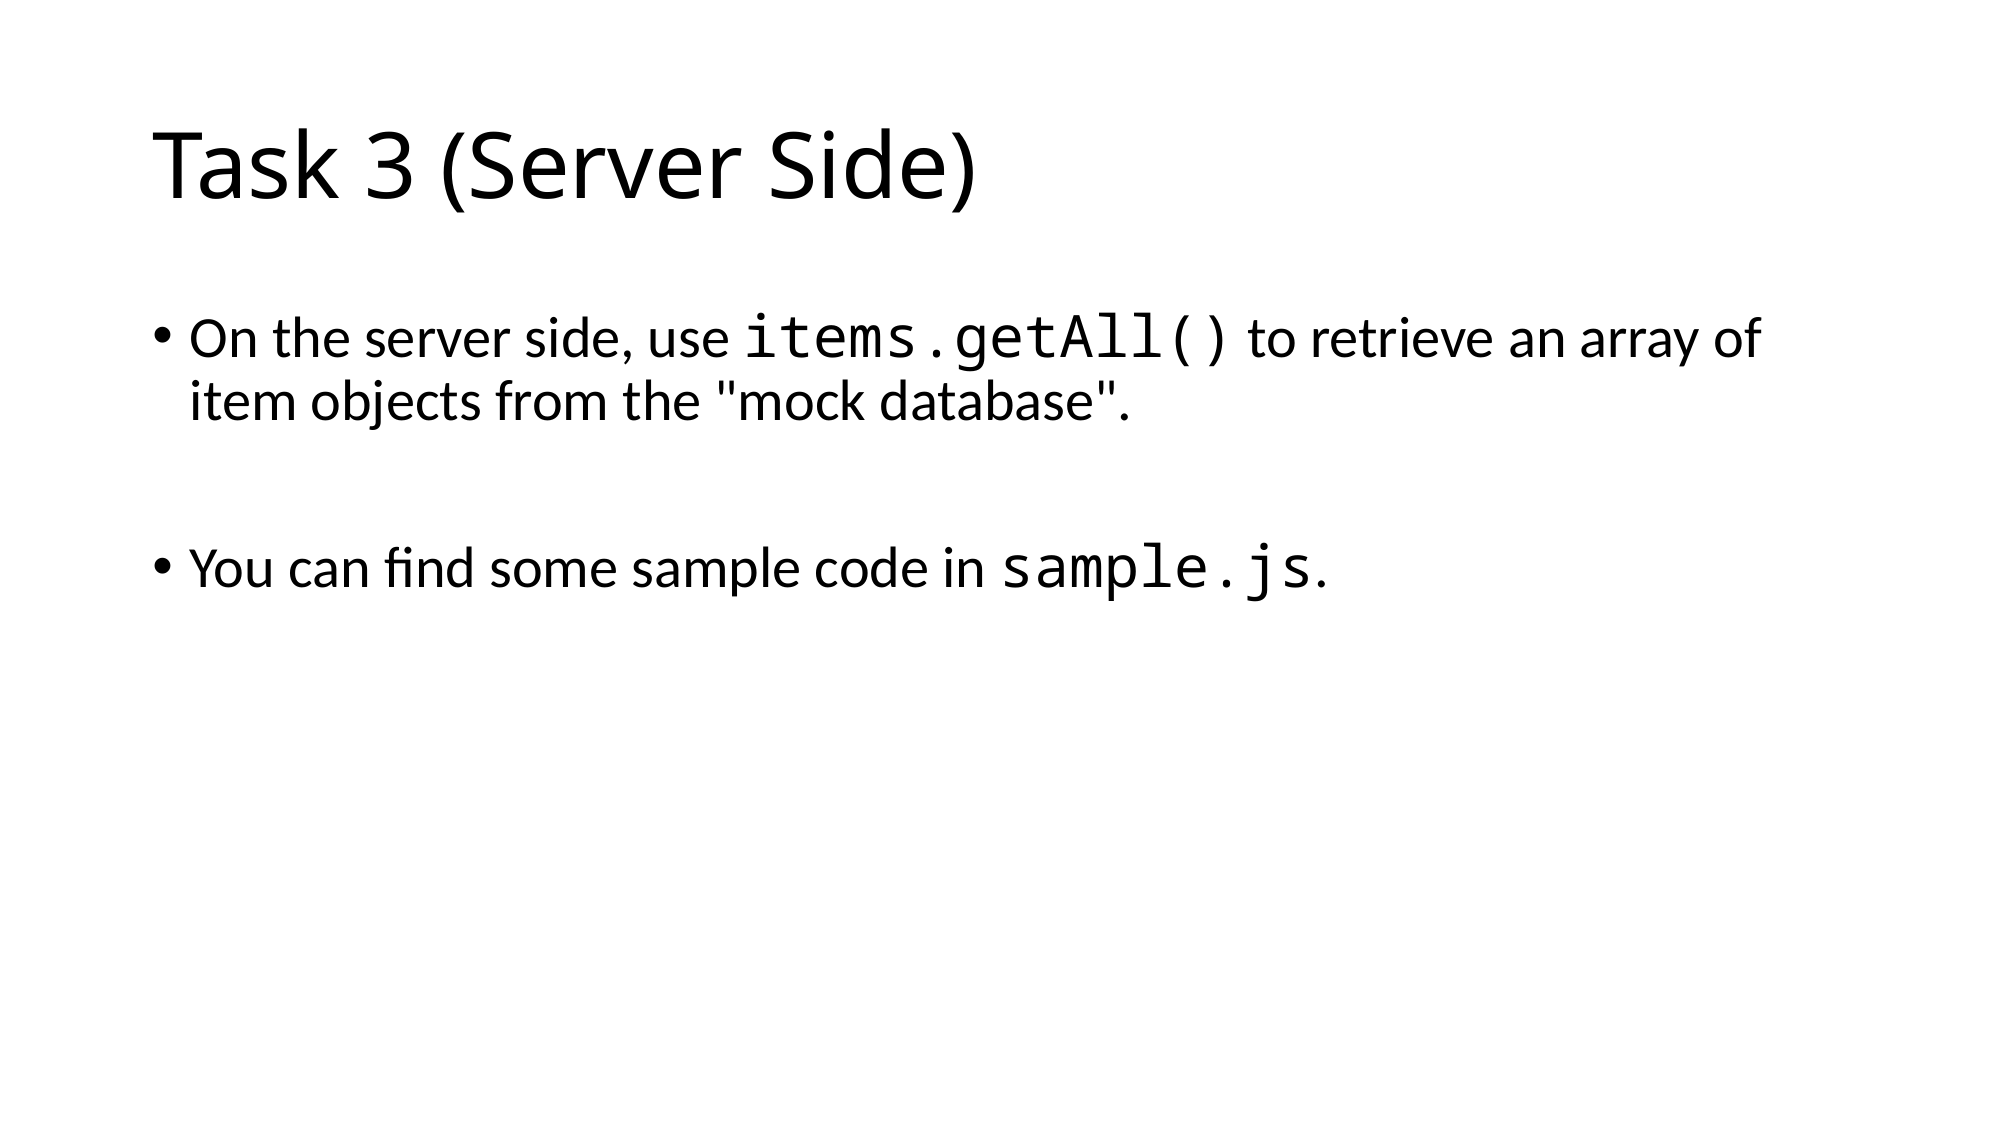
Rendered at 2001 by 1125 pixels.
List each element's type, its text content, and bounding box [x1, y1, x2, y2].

title Task 3 (Server Side) [137, 59, 1863, 278]
list On the server side, use items.getAll() to retrieve an array of item objects from the "mock database". You can find some sample code in sample.js. [137, 299, 1863, 1014]
